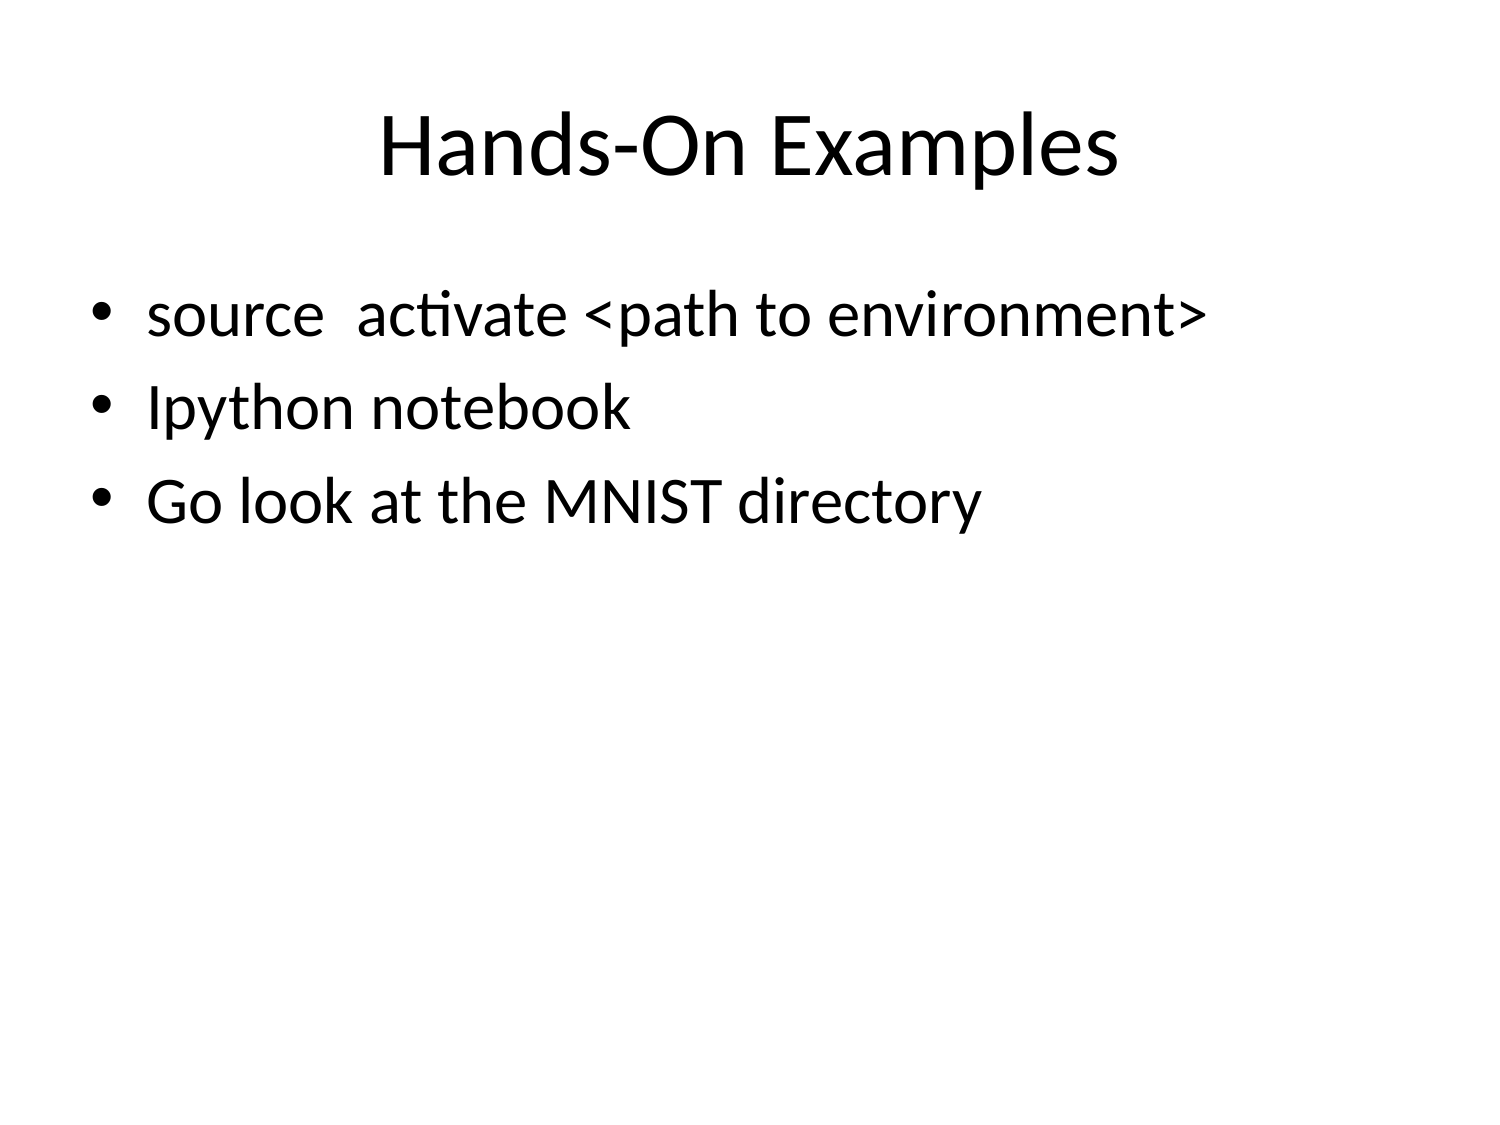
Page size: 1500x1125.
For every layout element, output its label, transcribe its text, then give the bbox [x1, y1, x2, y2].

list source activate <path to environment> Ipython notebook Go look at the MNIST directory [75, 262, 1425, 1005]
title Hands-On Examples [75, 45, 1425, 233]
